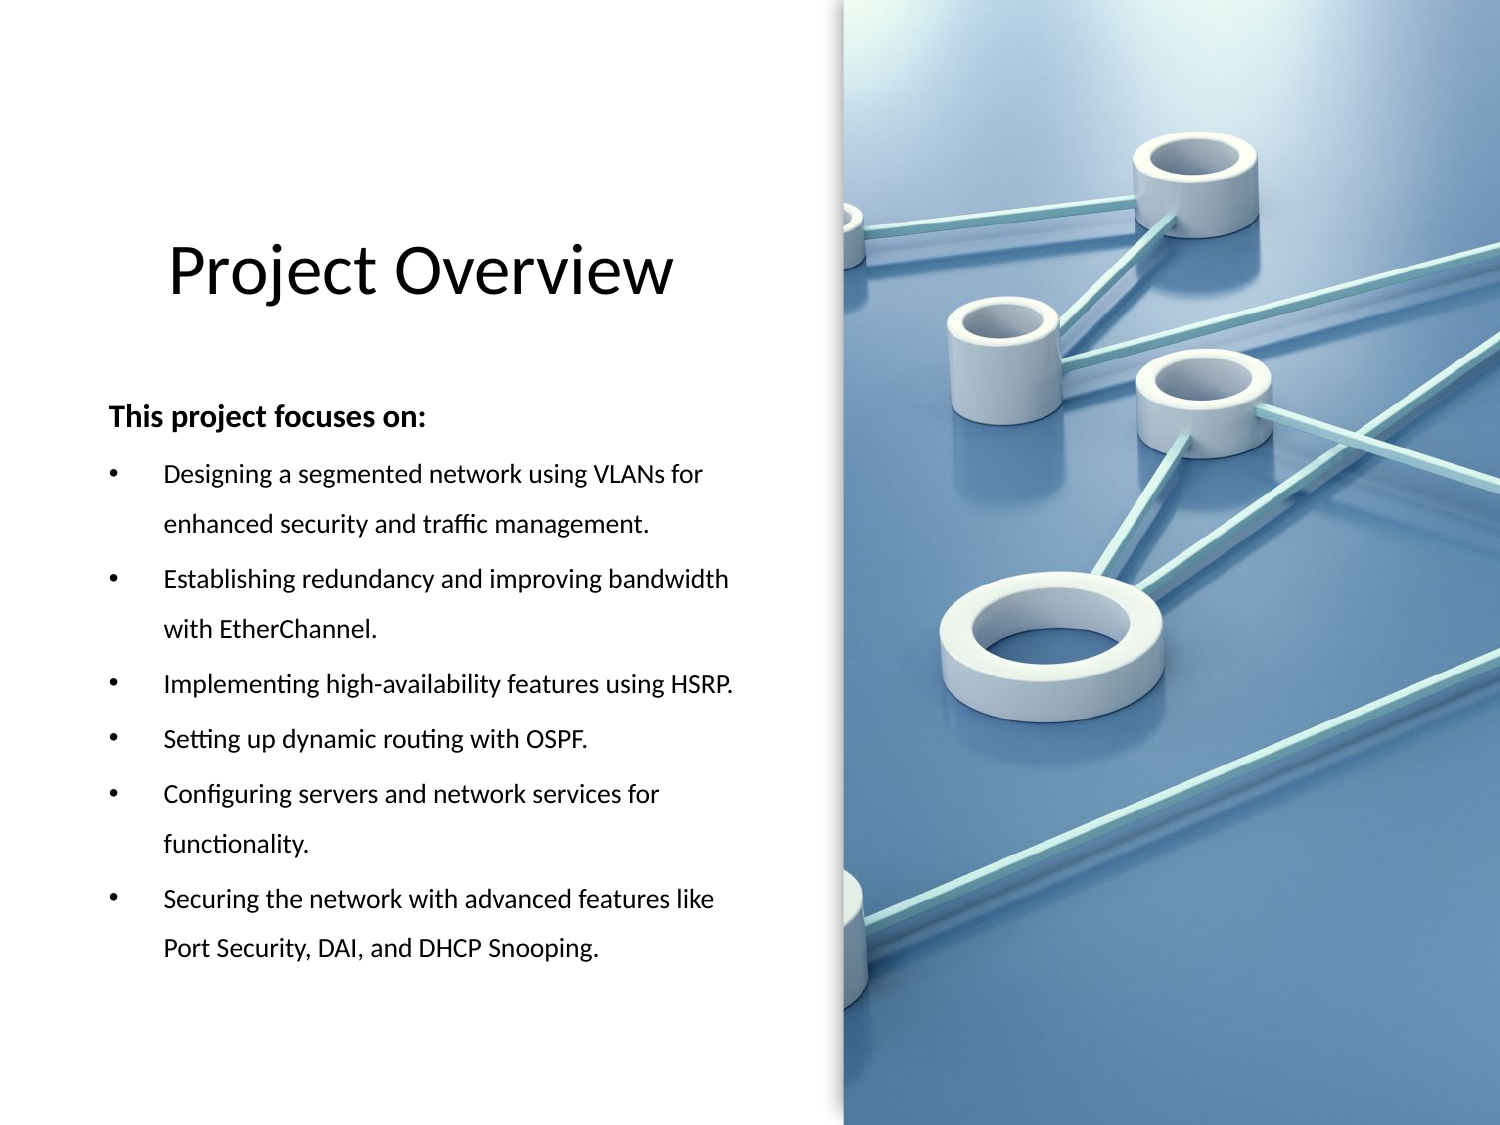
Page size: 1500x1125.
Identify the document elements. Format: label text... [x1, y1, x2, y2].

picture [843, 0, 1500, 1125]
title Project Overview [93, 125, 750, 360]
text_box [0, 0, 837, 1125]
list This project focuses on: Designing a segmented network using VLANs for enhanced security and traffic management. Establishing redundancy and improving bandwidth with EtherChannel. Implementing high-availability features using HSRP. Setting up dynamic routing with OSPF. Configuring servers and network services for functionality. Securing the network with advanced features like Port Security, DAI, and DHCP Snooping. [93, 360, 750, 979]
